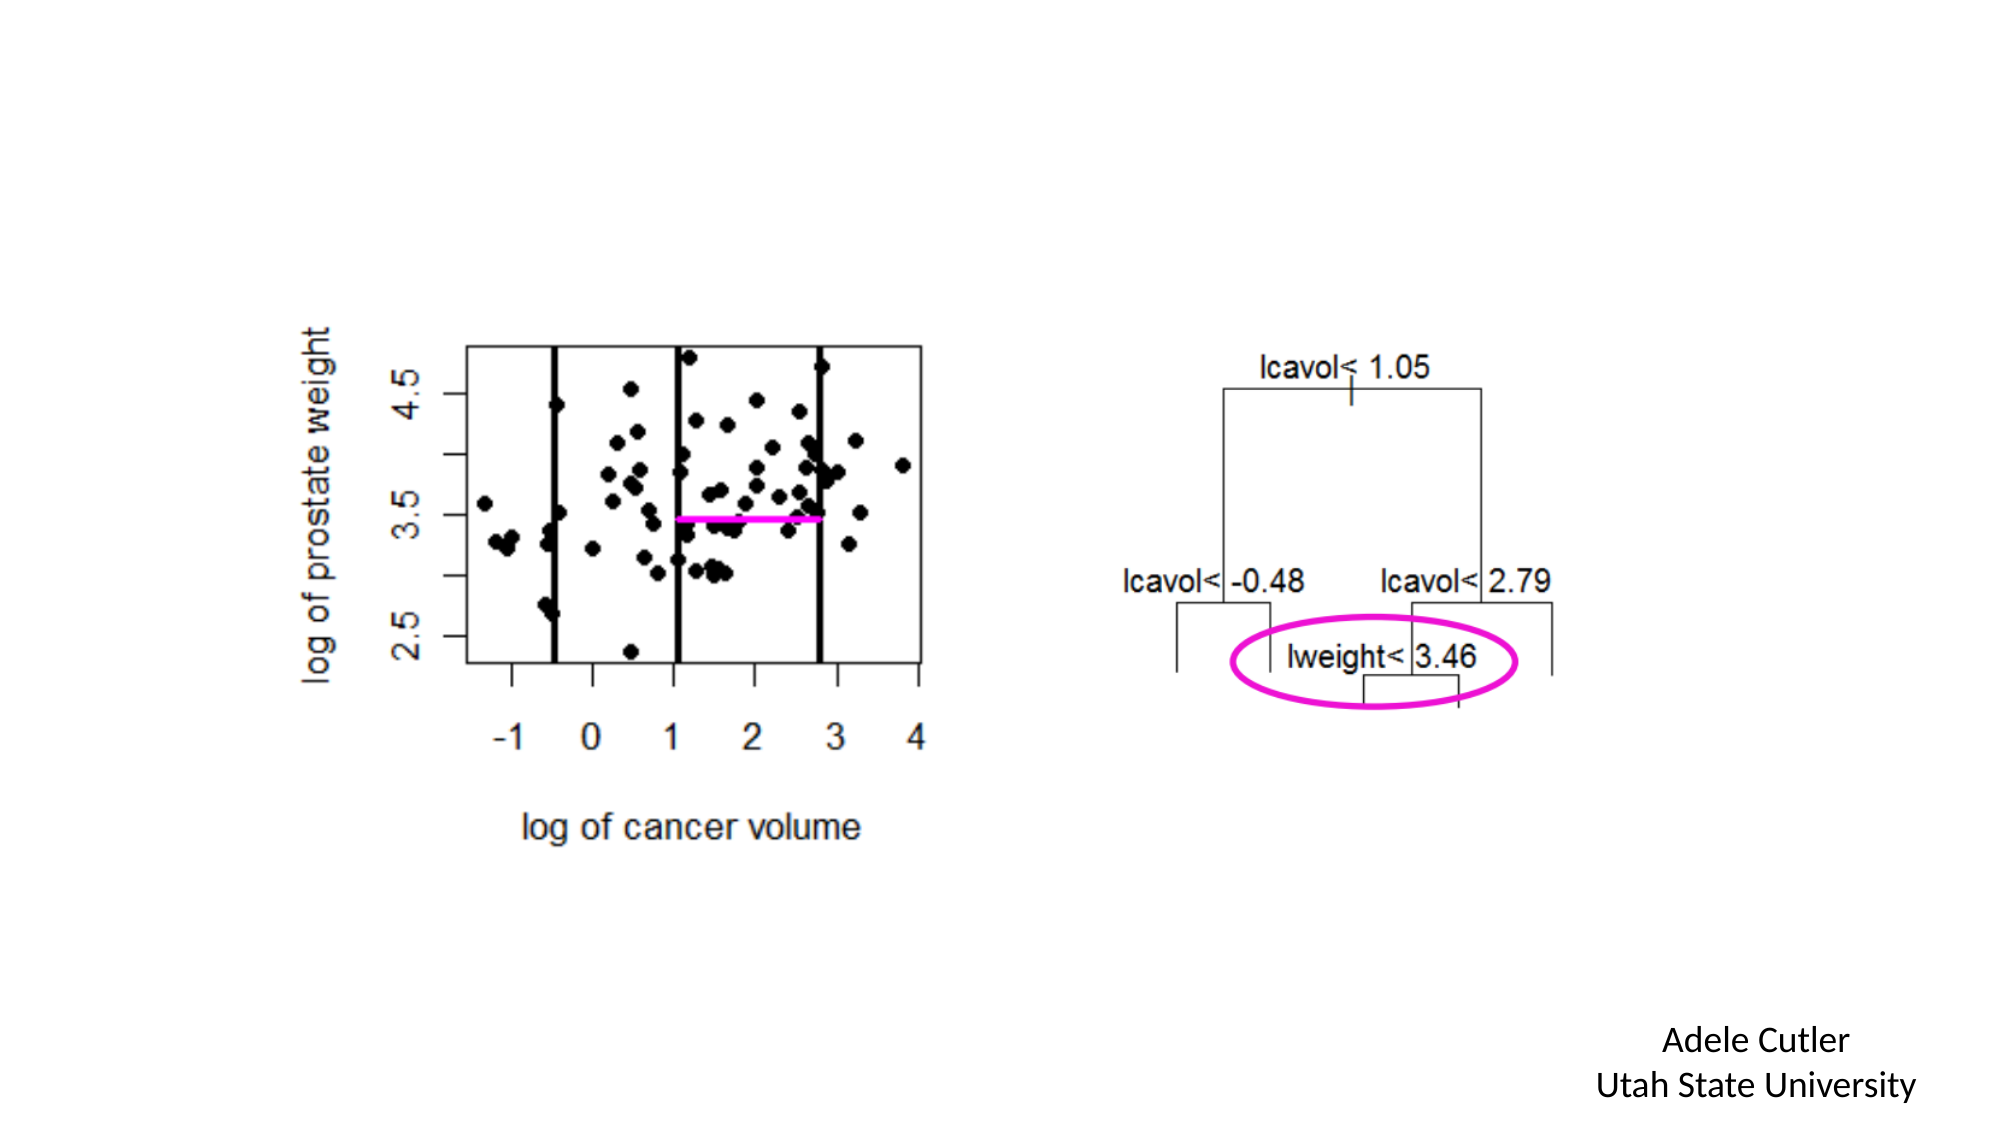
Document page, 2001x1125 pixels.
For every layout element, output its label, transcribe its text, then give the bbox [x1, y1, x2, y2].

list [291, 284, 1651, 998]
text_box Adele Cutler Utah State University [1551, 1007, 1970, 1112]
